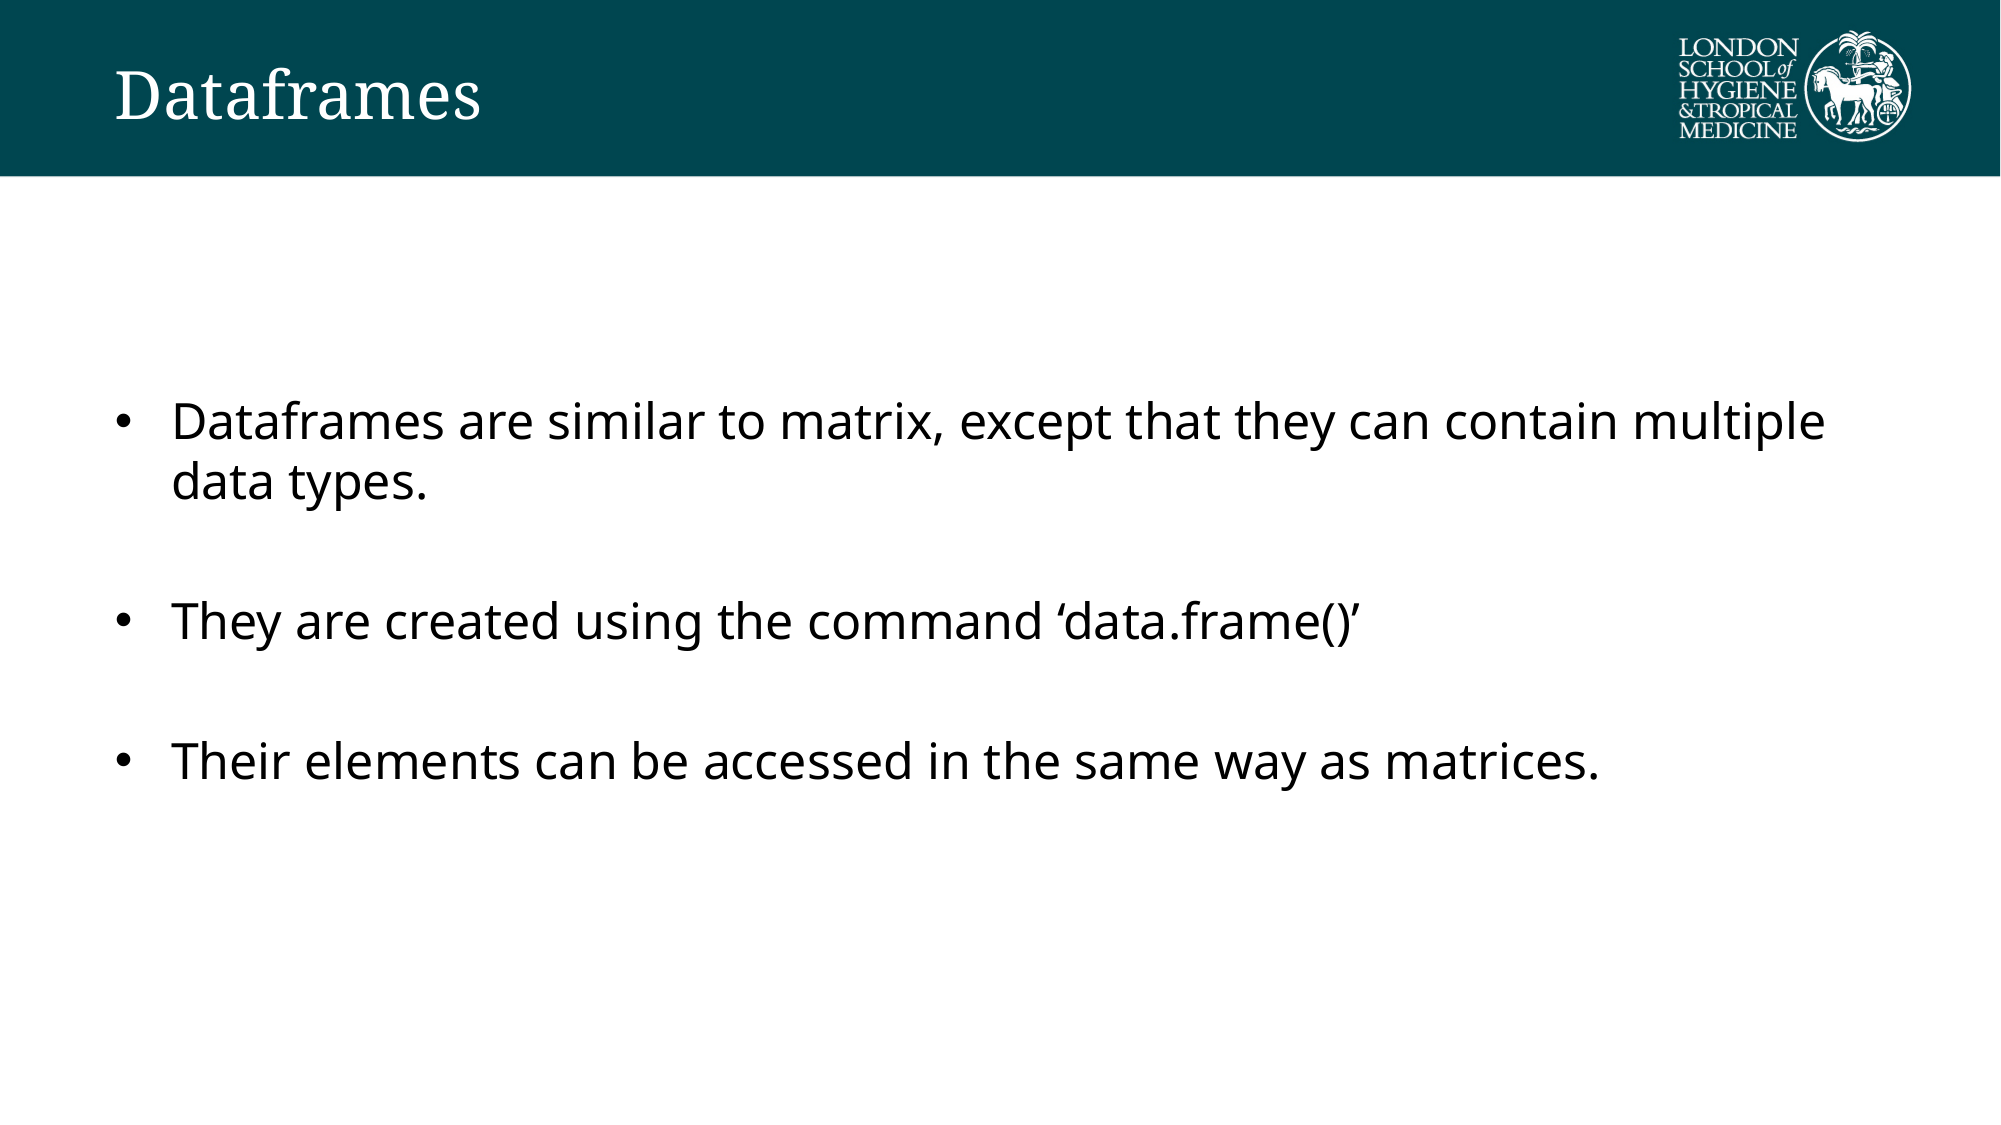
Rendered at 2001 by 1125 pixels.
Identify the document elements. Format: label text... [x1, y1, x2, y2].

list Dataframes are similar to matrix, except that they can contain multiple data types. They are created using the command ‘data.frame()’ Their elements can be accessed in the same way as matrices. [99, 242, 1900, 1034]
title Dataframes [99, 45, 1656, 148]
picture [0, 0, 2001, 1125]
